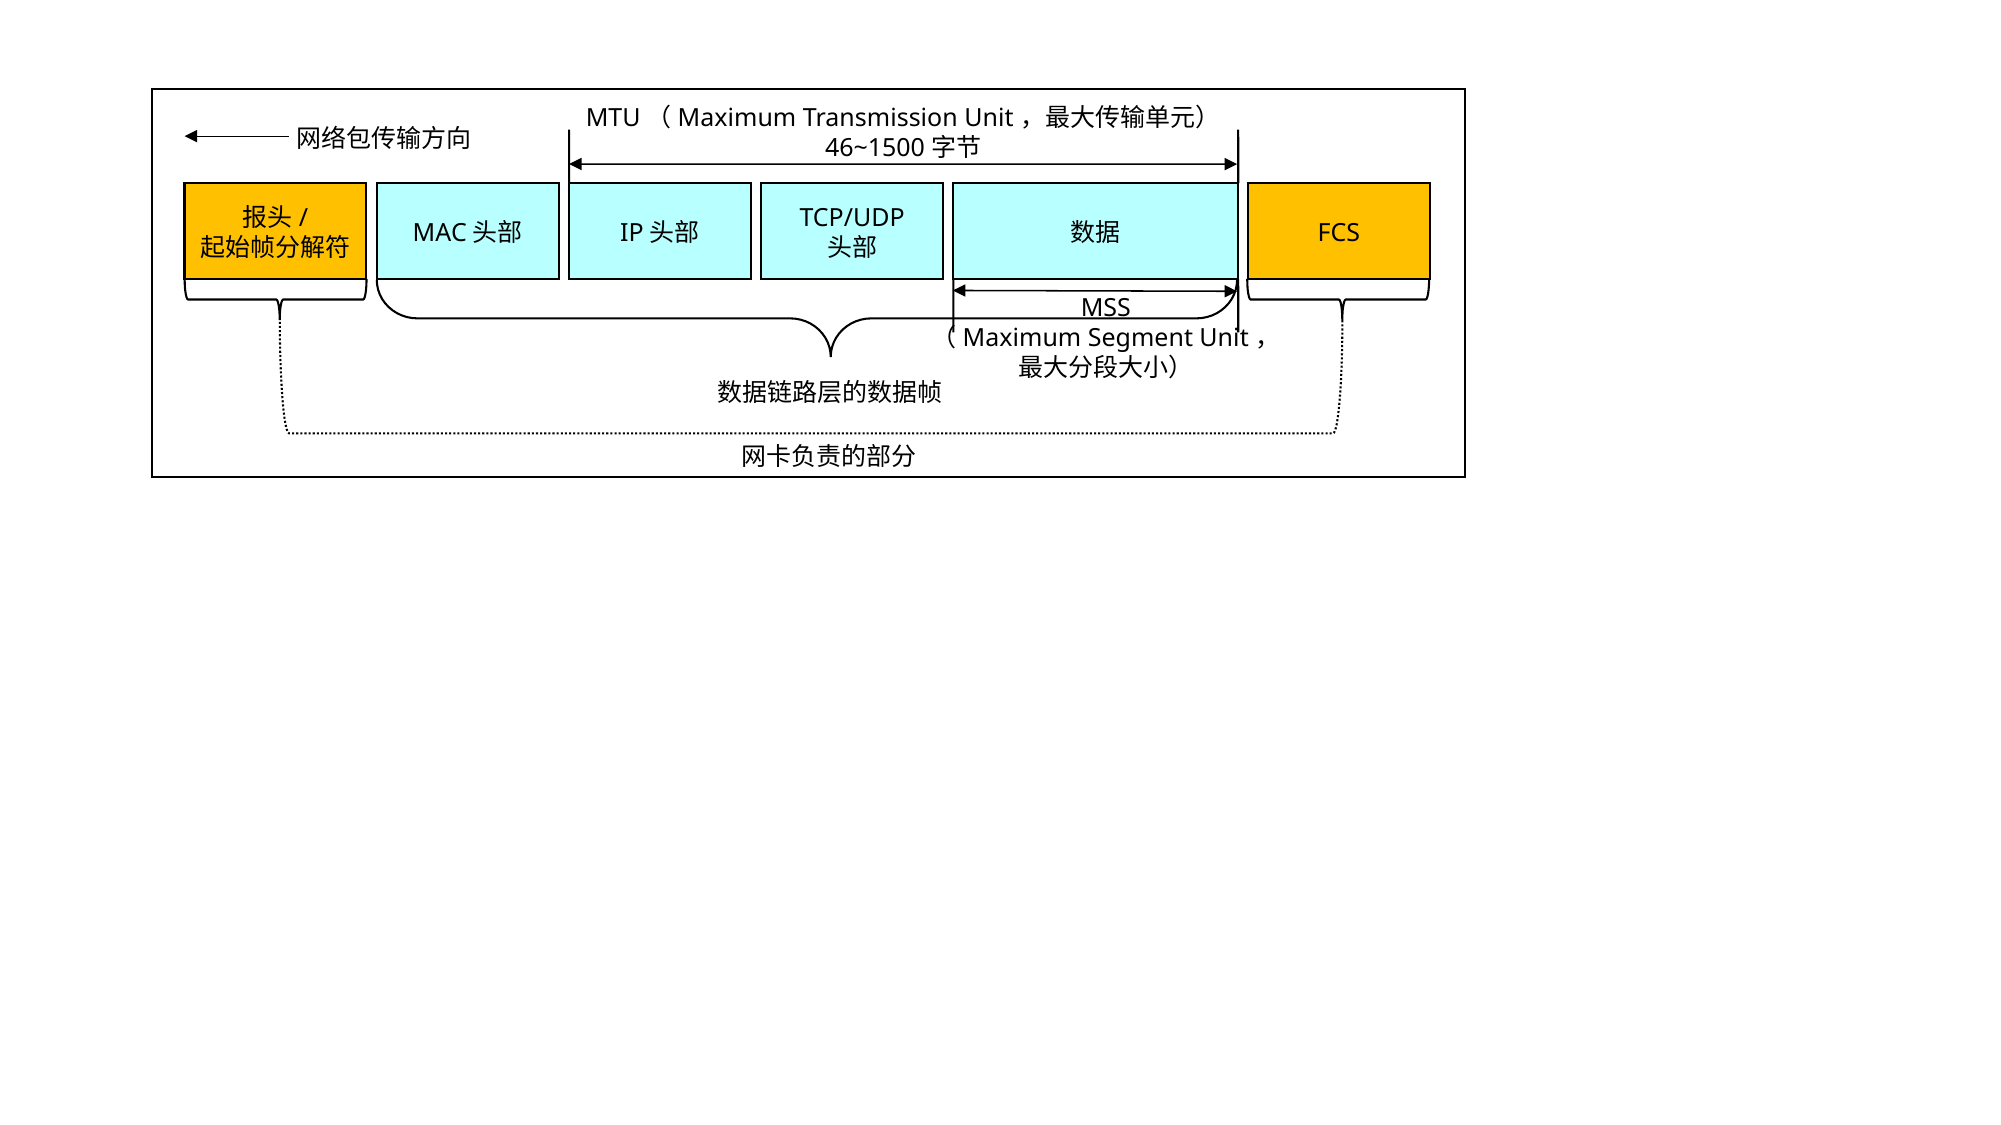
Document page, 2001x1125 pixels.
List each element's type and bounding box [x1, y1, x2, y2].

text_box [151, 88, 1466, 479]
